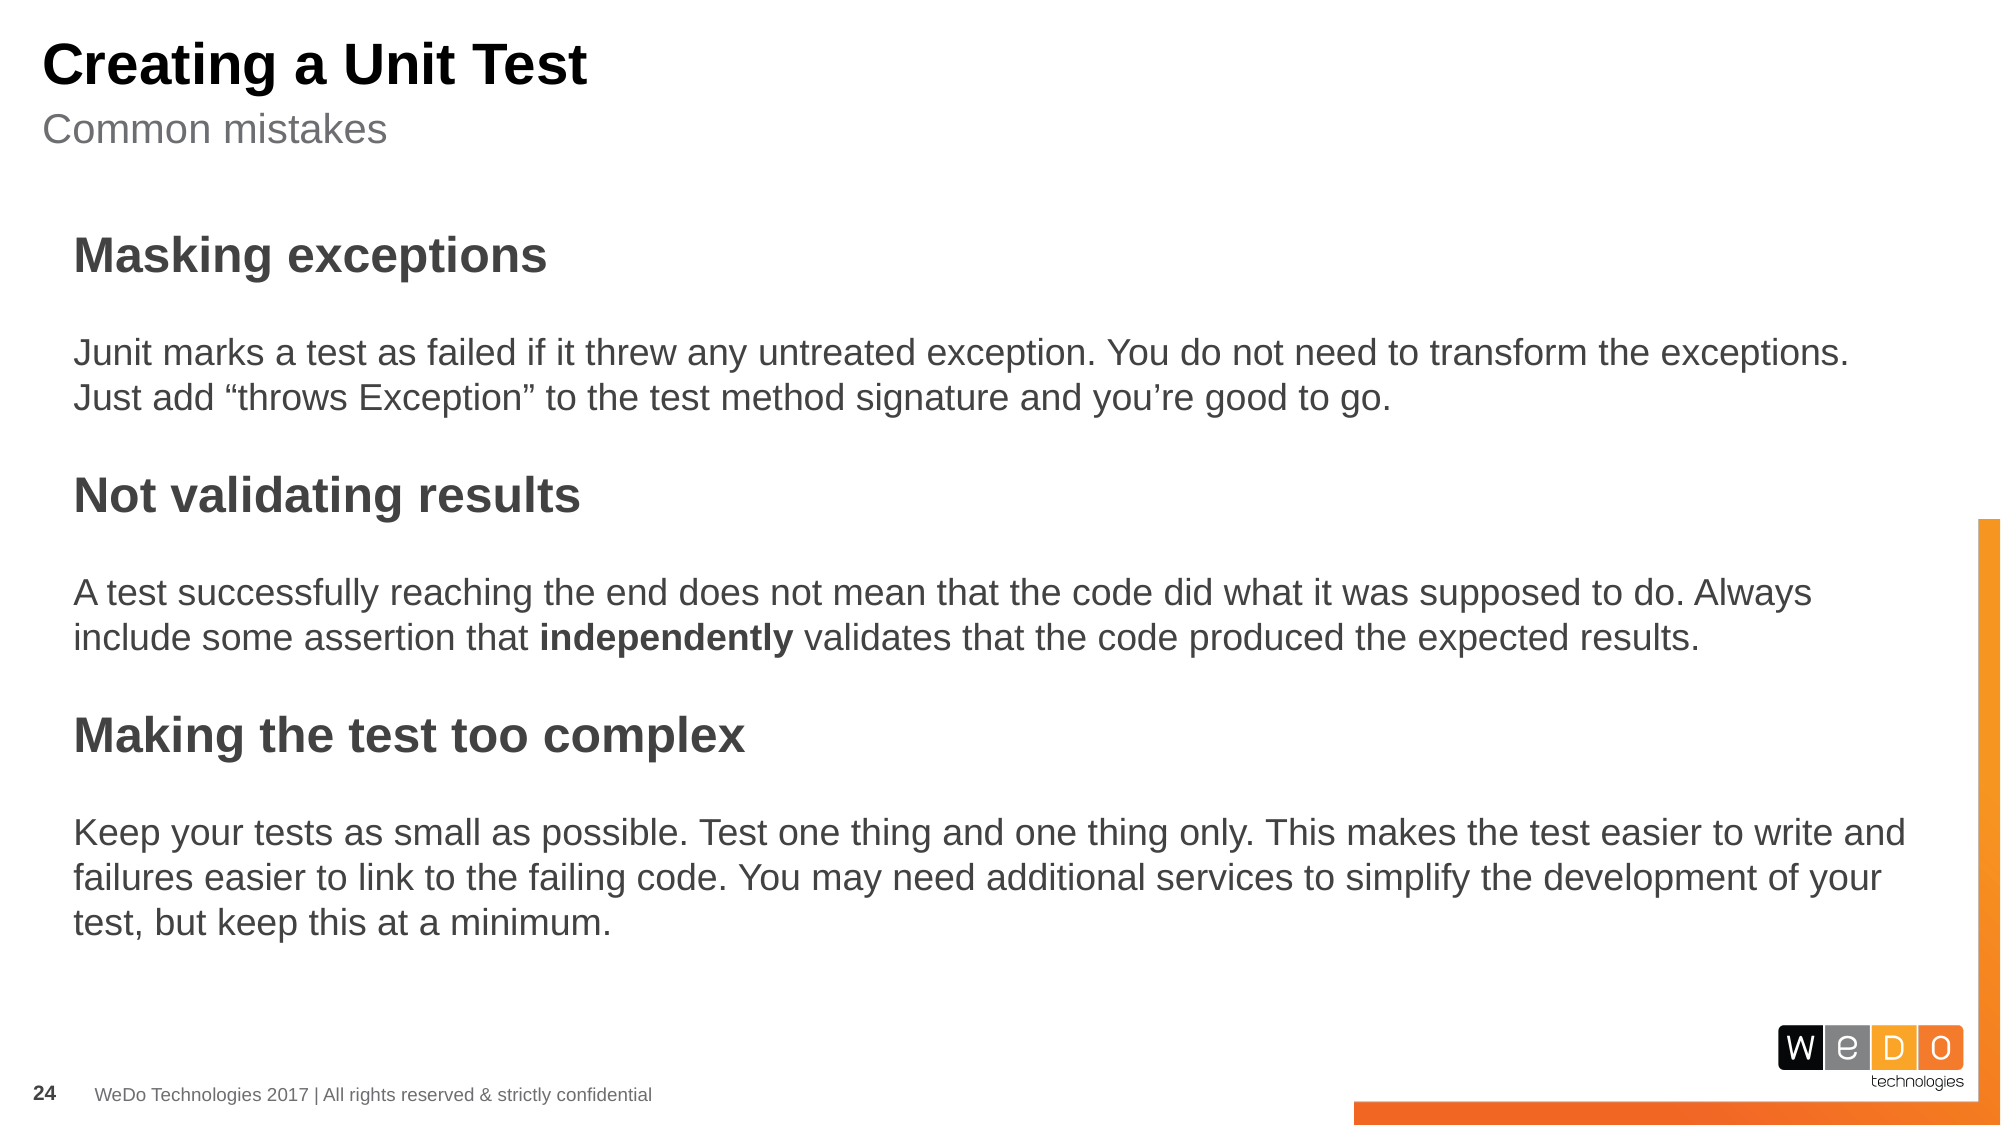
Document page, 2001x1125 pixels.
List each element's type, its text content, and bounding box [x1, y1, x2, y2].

text_box Masking exceptions Junit marks a test as failed if it threw any untreated exception. You do not need to transform the exceptions. Just add “throws Exception” to the test method signature and you’re good to go. Not validating results A test successfully reaching the end does not mean that the code did what it was supposed to do. Always include some assertion that independently validates that the code produced the expected results. Making the test too complex Keep your tests as small as possible. Test one thing and one thing only. This makes the test easier to write and failures easier to link to the failing code. You may need additional services to simplify the development of your test, but keep this at a minimum. [58, 215, 1942, 950]
picture [1354, 519, 2001, 1125]
title Creating a Unit Test [27, 26, 1973, 99]
list Common mistakes [27, 99, 1973, 170]
